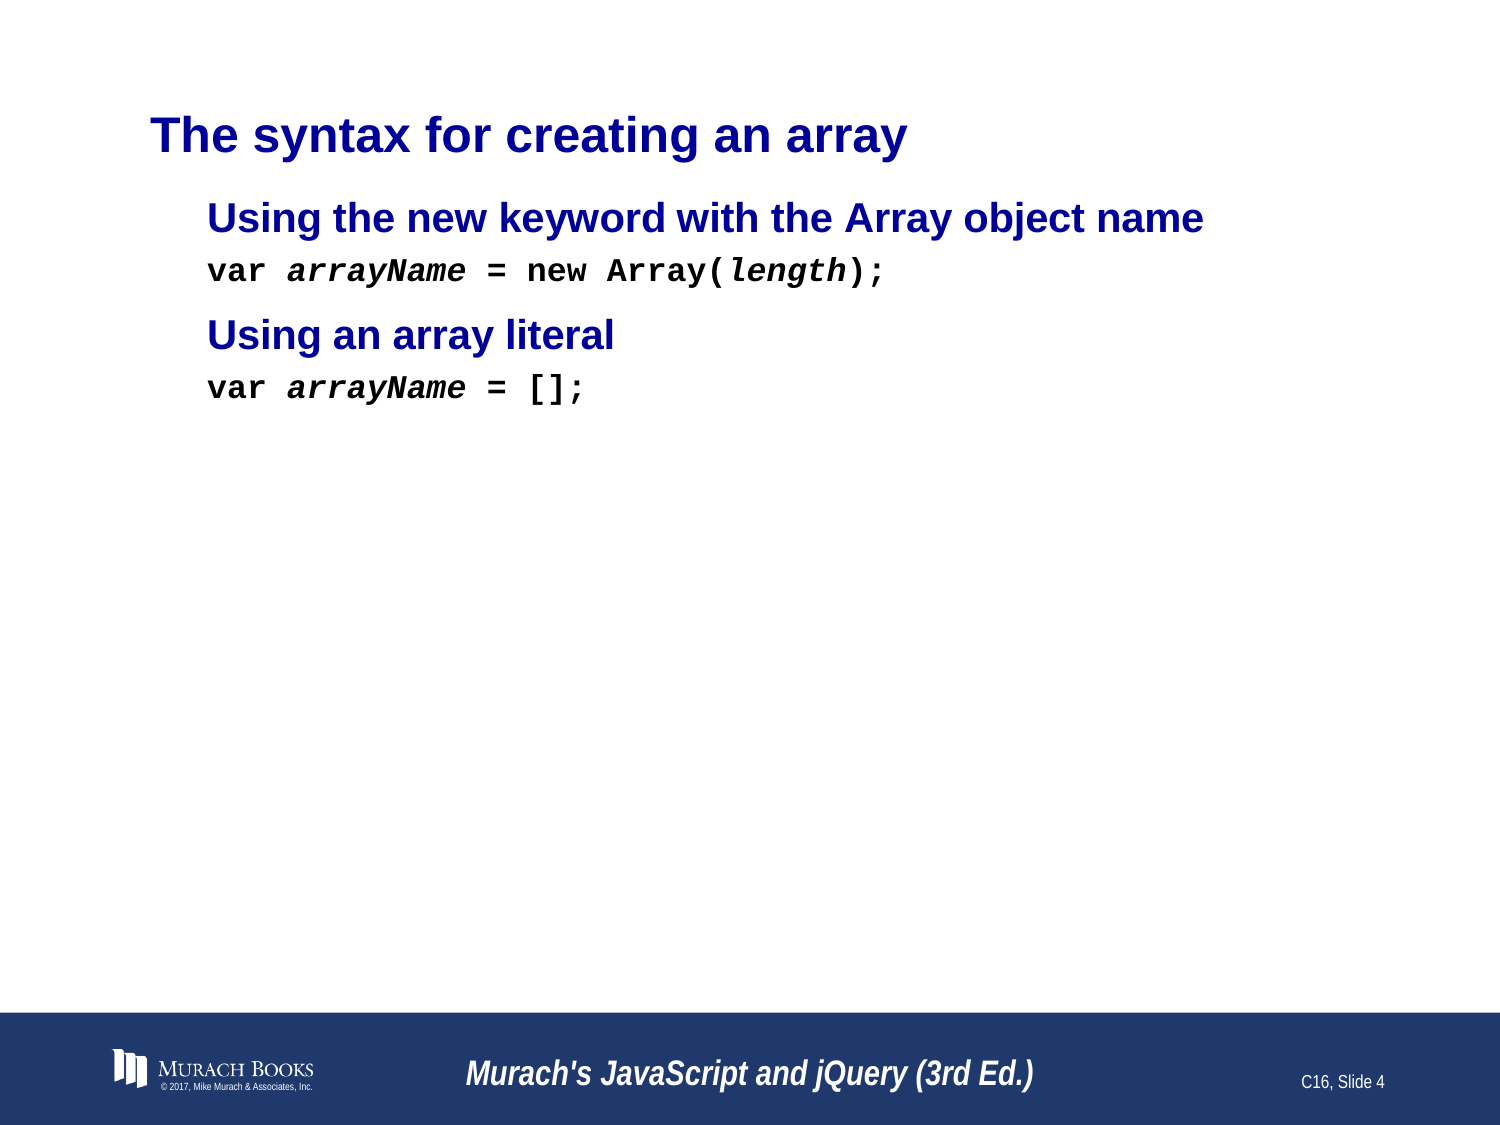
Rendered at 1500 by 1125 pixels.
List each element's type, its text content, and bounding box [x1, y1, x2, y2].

footer © 2017, Mike Murach & Associates, Inc. [12, 1025, 463, 1100]
slide_number Murach's JavaScript and jQuery (3rd Ed.) [463, 1025, 1050, 1100]
slide_number C16, Slide 4 [1087, 1025, 1400, 1100]
title The syntax for creating an array [150, 102, 1350, 164]
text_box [149, 174, 1350, 422]
